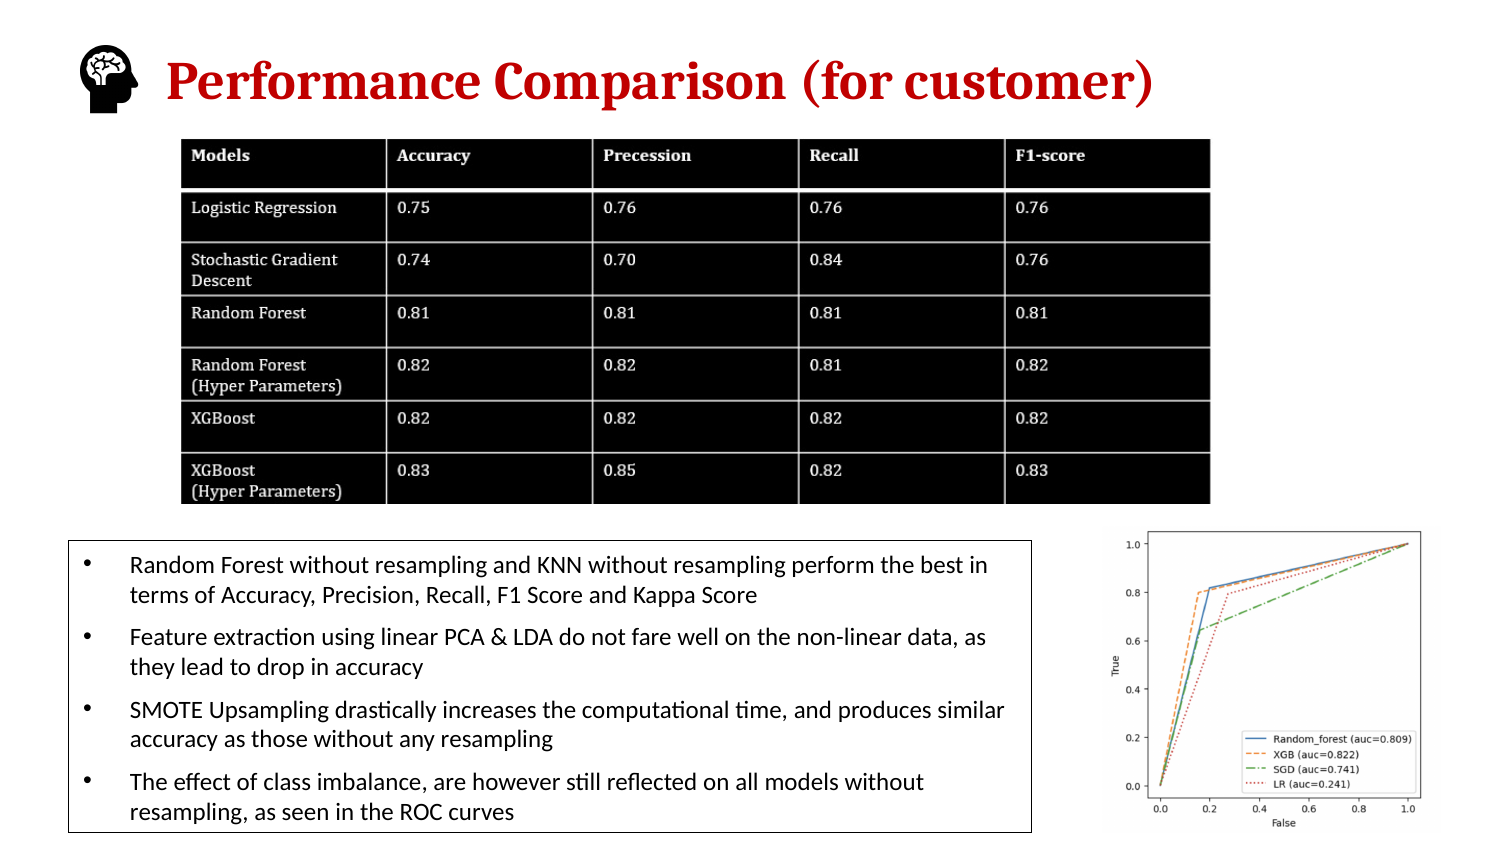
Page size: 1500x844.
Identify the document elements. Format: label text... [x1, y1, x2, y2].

picture [181, 137, 1213, 504]
text_box Random Forest without resampling and KNN without resampling perform the best in terms of Accuracy, Precision, Recall, F1 Score and Kappa Score Feature extraction using linear PCA & LDA do not fare well on the non-linear data, as they lead to drop in accuracy SMOTE Upsampling drastically increases the computational time, and produces similar accuracy as those without any resampling The effect of class imbalance, are however still reflected on all models without resampling, as seen in the ROC curves [68, 540, 1032, 833]
picture [68, 38, 150, 120]
picture [1102, 526, 1441, 833]
text_box Performance Comparison (for customer) [151, 37, 1389, 118]
